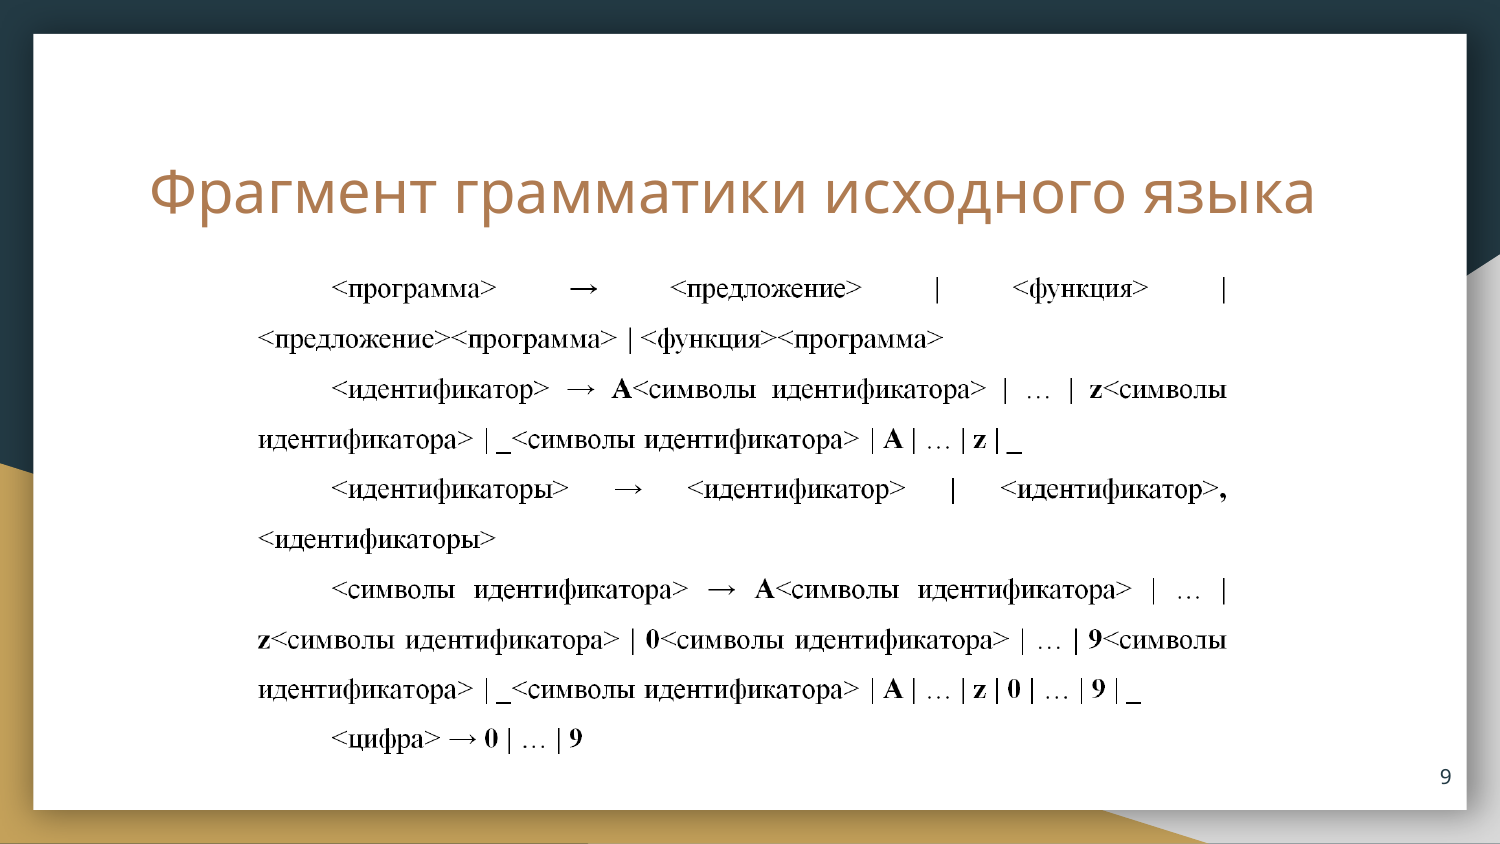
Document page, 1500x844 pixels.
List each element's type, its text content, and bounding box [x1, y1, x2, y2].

slide_number 9 [1376, 745, 1467, 810]
title Фрагмент грамматики исходного языка [134, 138, 1366, 296]
picture [220, 268, 1279, 759]
